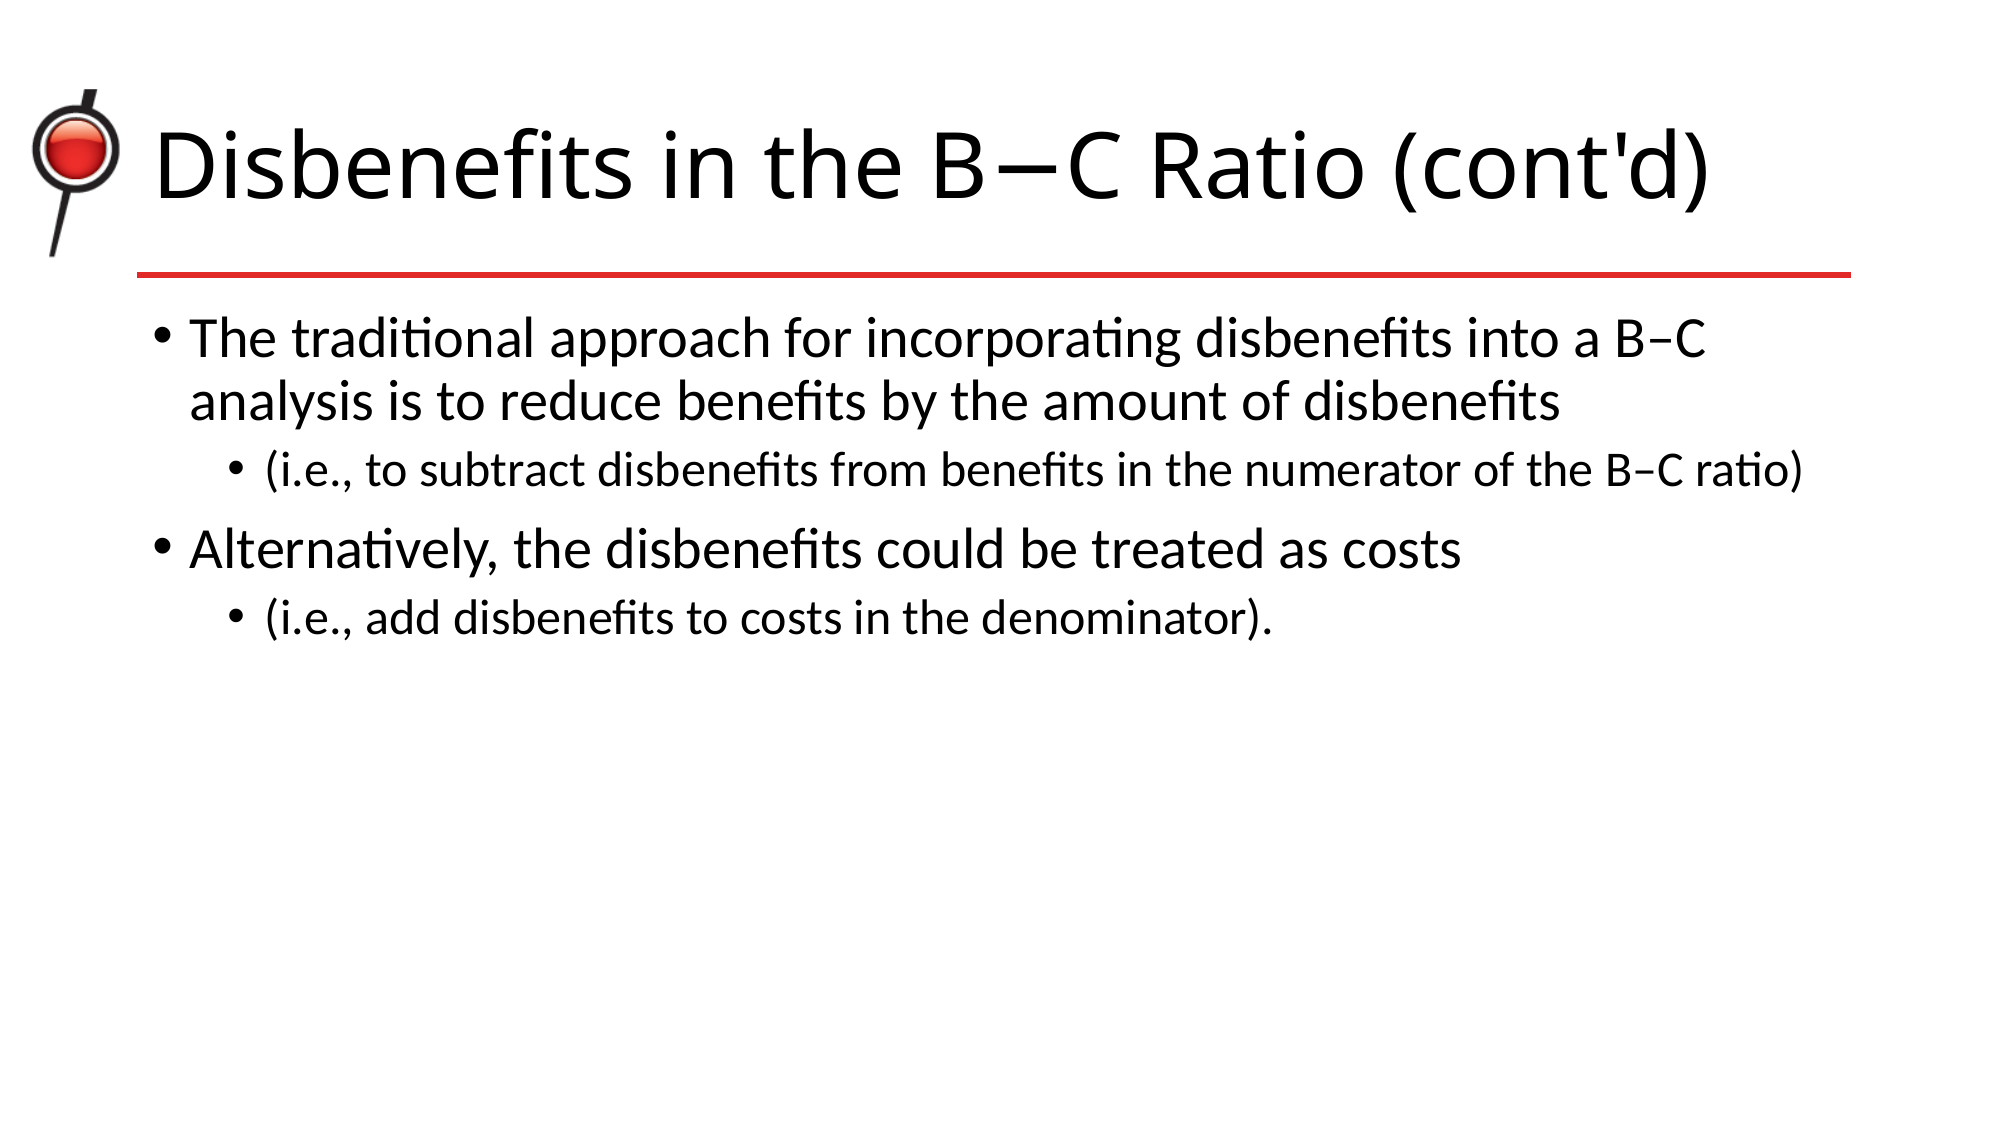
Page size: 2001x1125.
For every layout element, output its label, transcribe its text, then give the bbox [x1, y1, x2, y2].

picture [9, 69, 137, 268]
title Disbenefits in the B−C Ratio (cont'd) [137, 59, 1863, 278]
list The traditional approach for incorporating disbenefits into a B–C analysis is to reduce benefits by the amount of disbenefits (i.e., to subtract disbenefits from benefits in the numerator of the B–C ratio) Alternatively, the disbenefits could be treated as costs (i.e., add disbenefits to costs in the denominator). [137, 299, 1863, 1014]
